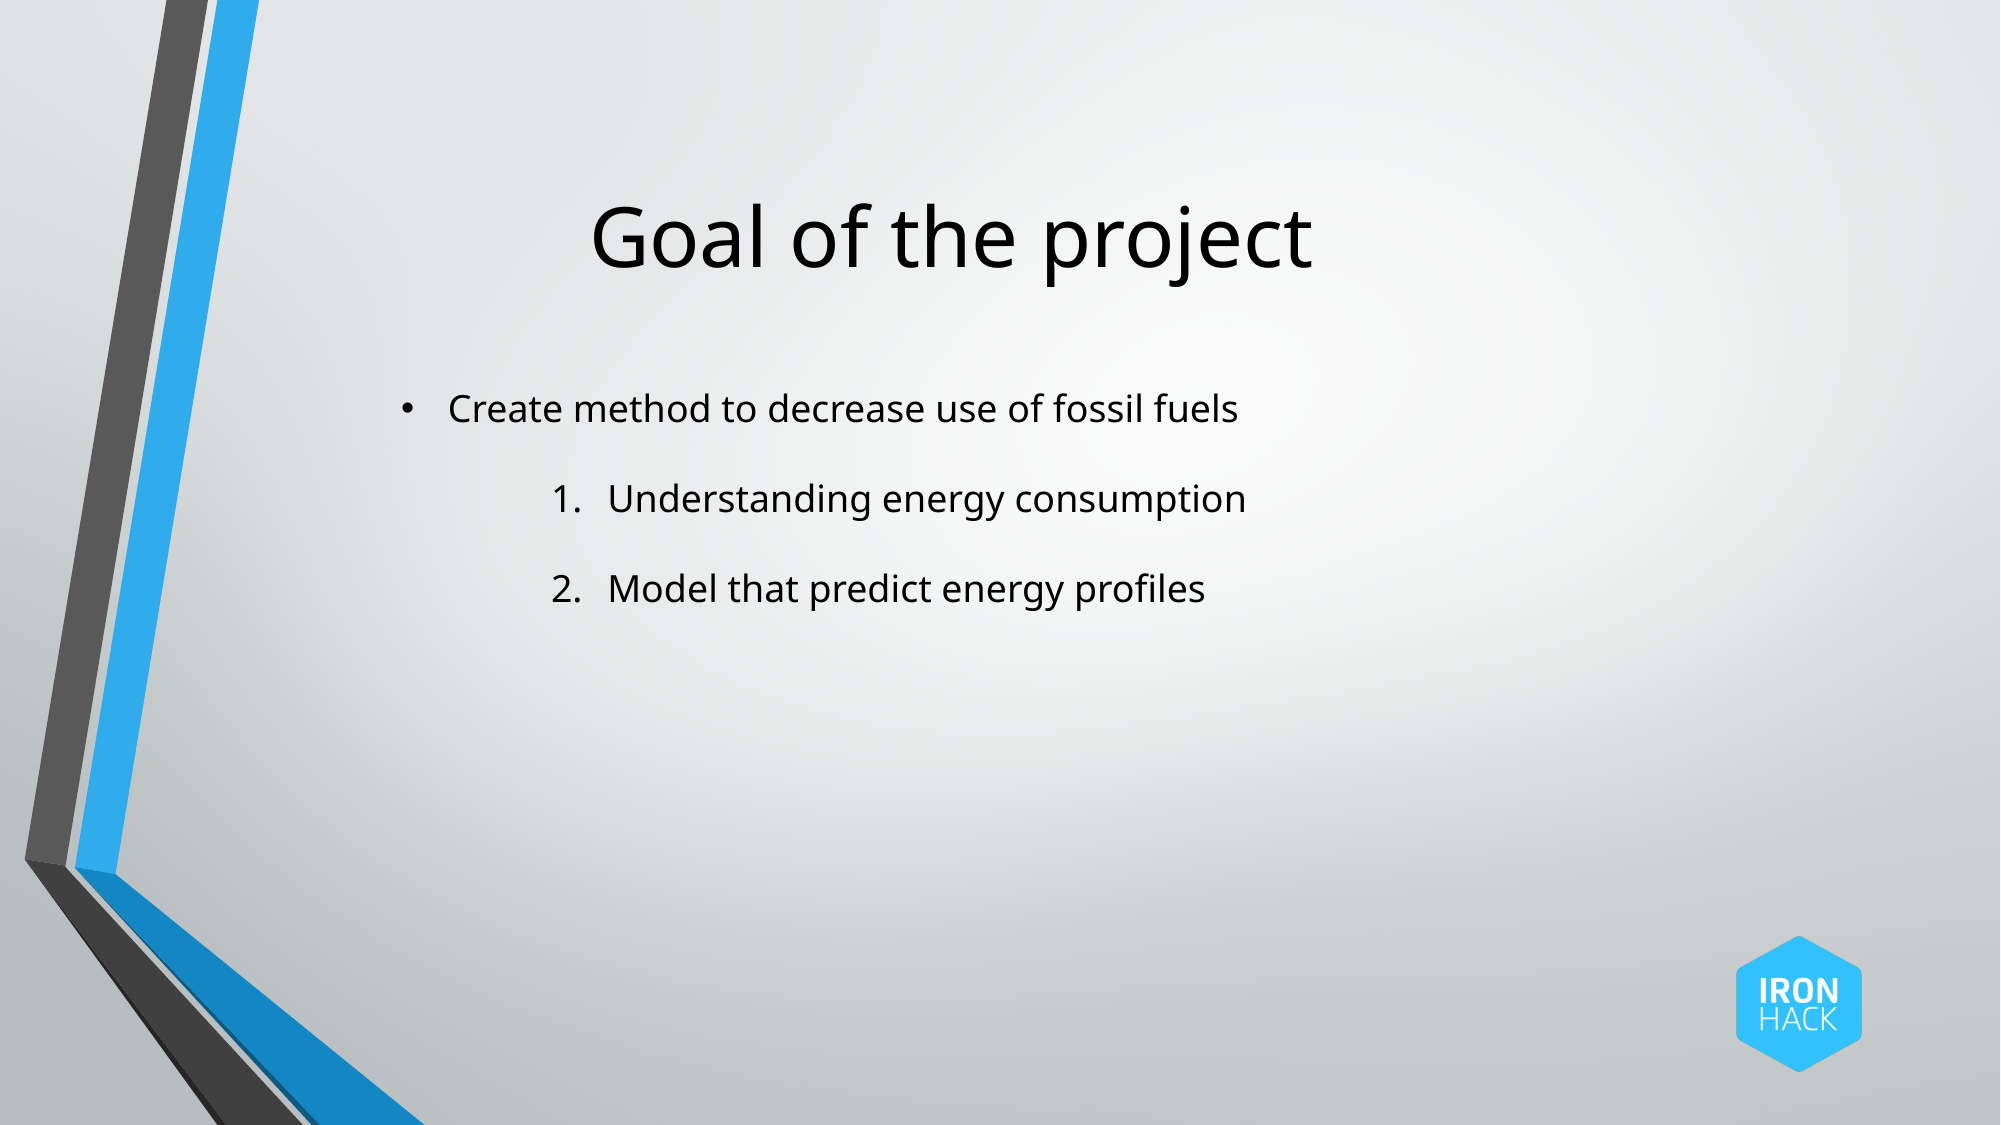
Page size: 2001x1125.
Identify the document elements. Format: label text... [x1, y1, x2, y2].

picture [1727, 932, 1870, 1075]
text_box Create method to decrease use of fossil fuels Understanding energy consumption Model that predict energy profiles [386, 377, 2000, 708]
title Goal of the project [129, 90, 1774, 378]
